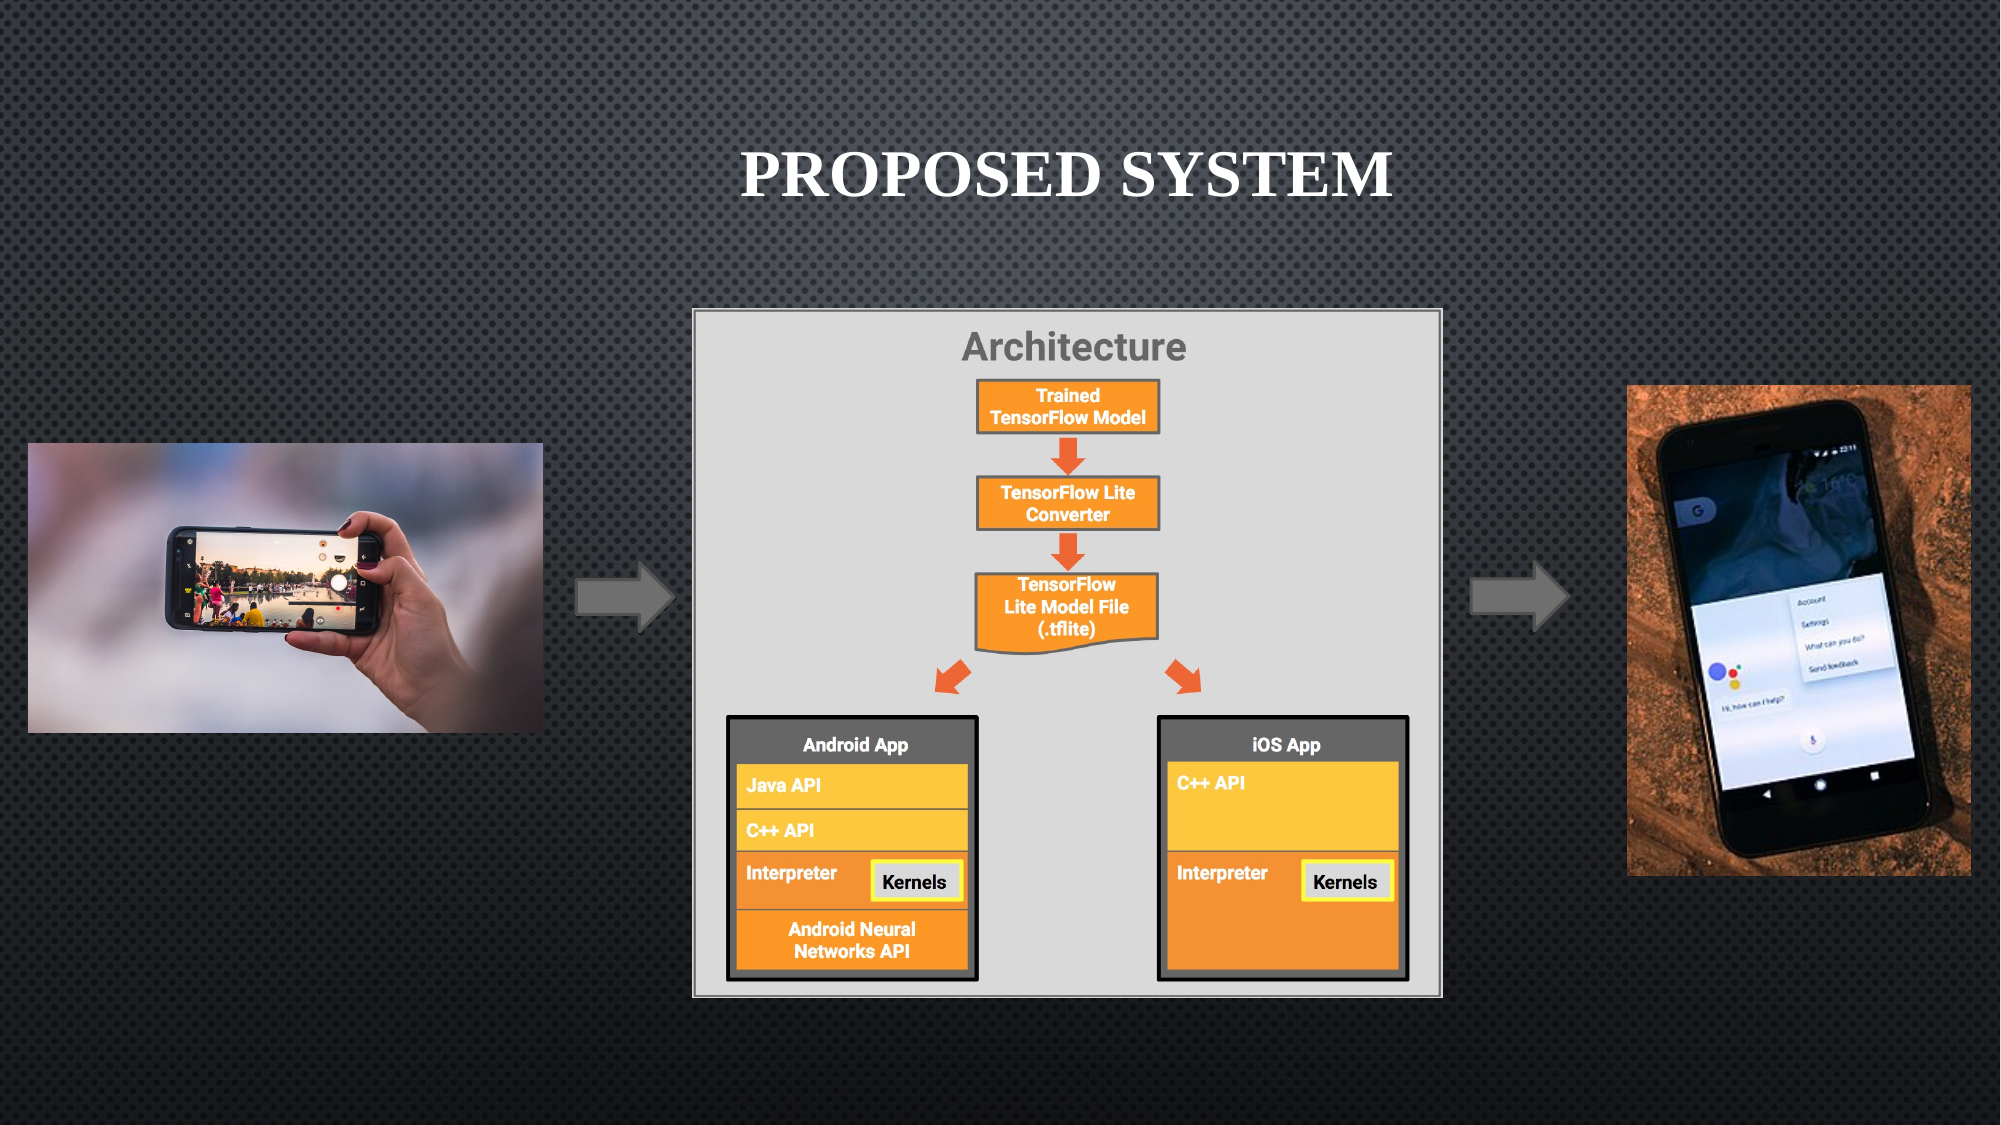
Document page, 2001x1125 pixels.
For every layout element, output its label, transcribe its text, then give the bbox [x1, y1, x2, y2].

picture [28, 443, 543, 733]
picture [692, 308, 1443, 998]
text_box [574, 560, 676, 634]
text_box [1469, 560, 1571, 633]
title Proposed System [218, 66, 1917, 274]
picture [1626, 385, 1972, 877]
